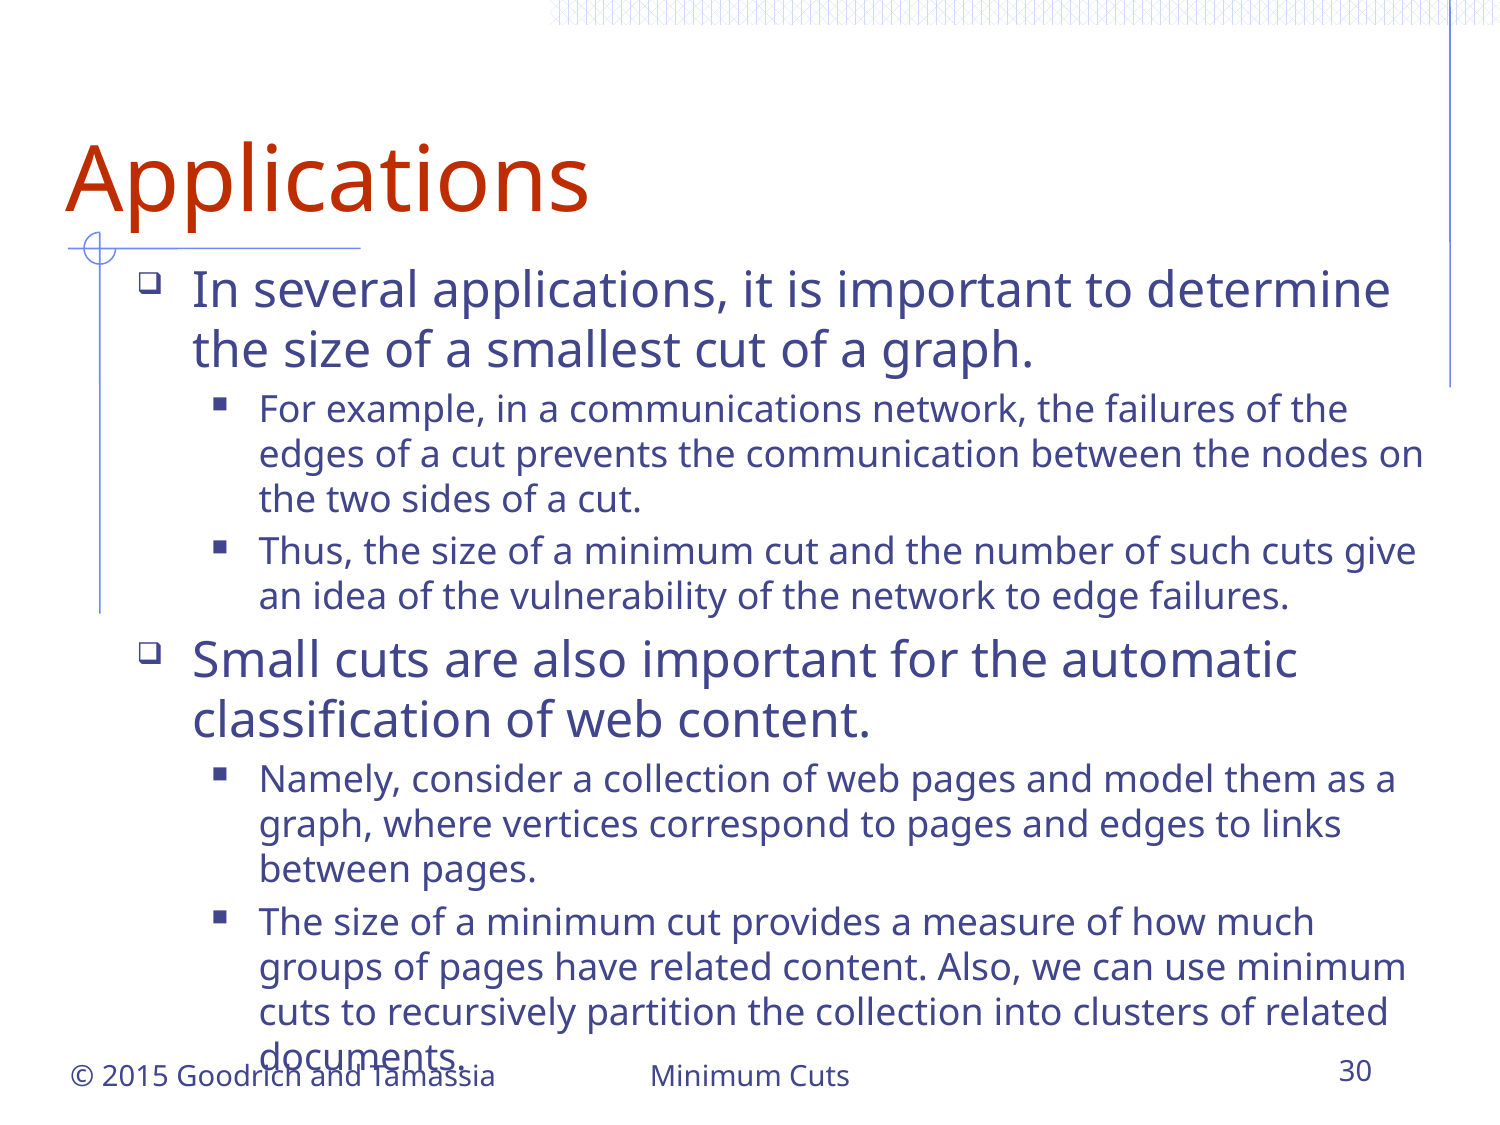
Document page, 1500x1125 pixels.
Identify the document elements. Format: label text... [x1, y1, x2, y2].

list In several applications, it is important to determine the size of a smallest cut of a graph. For example, in a communications network, the failures of the edges of a cut prevents the communication between the nodes on the two sides of a cut. Thus, the size of a minimum cut and the number of such cuts give an idea of the vulnerability of the network to edge failures. Small cuts are also important for the automatic classification of web content. Namely, consider a collection of web pages and model them as a graph, where vertices correspond to pages and edges to links between pages. The size of a minimum cut provides a measure of how much groups of pages have related content. Also, we can use minimum cuts to recursively partition the collection into clusters of related documents. [121, 249, 1447, 1075]
title Applications [50, 50, 1450, 238]
footer Minimum Cuts [512, 1024, 988, 1101]
slide_number 30 [1074, 1024, 1388, 1101]
